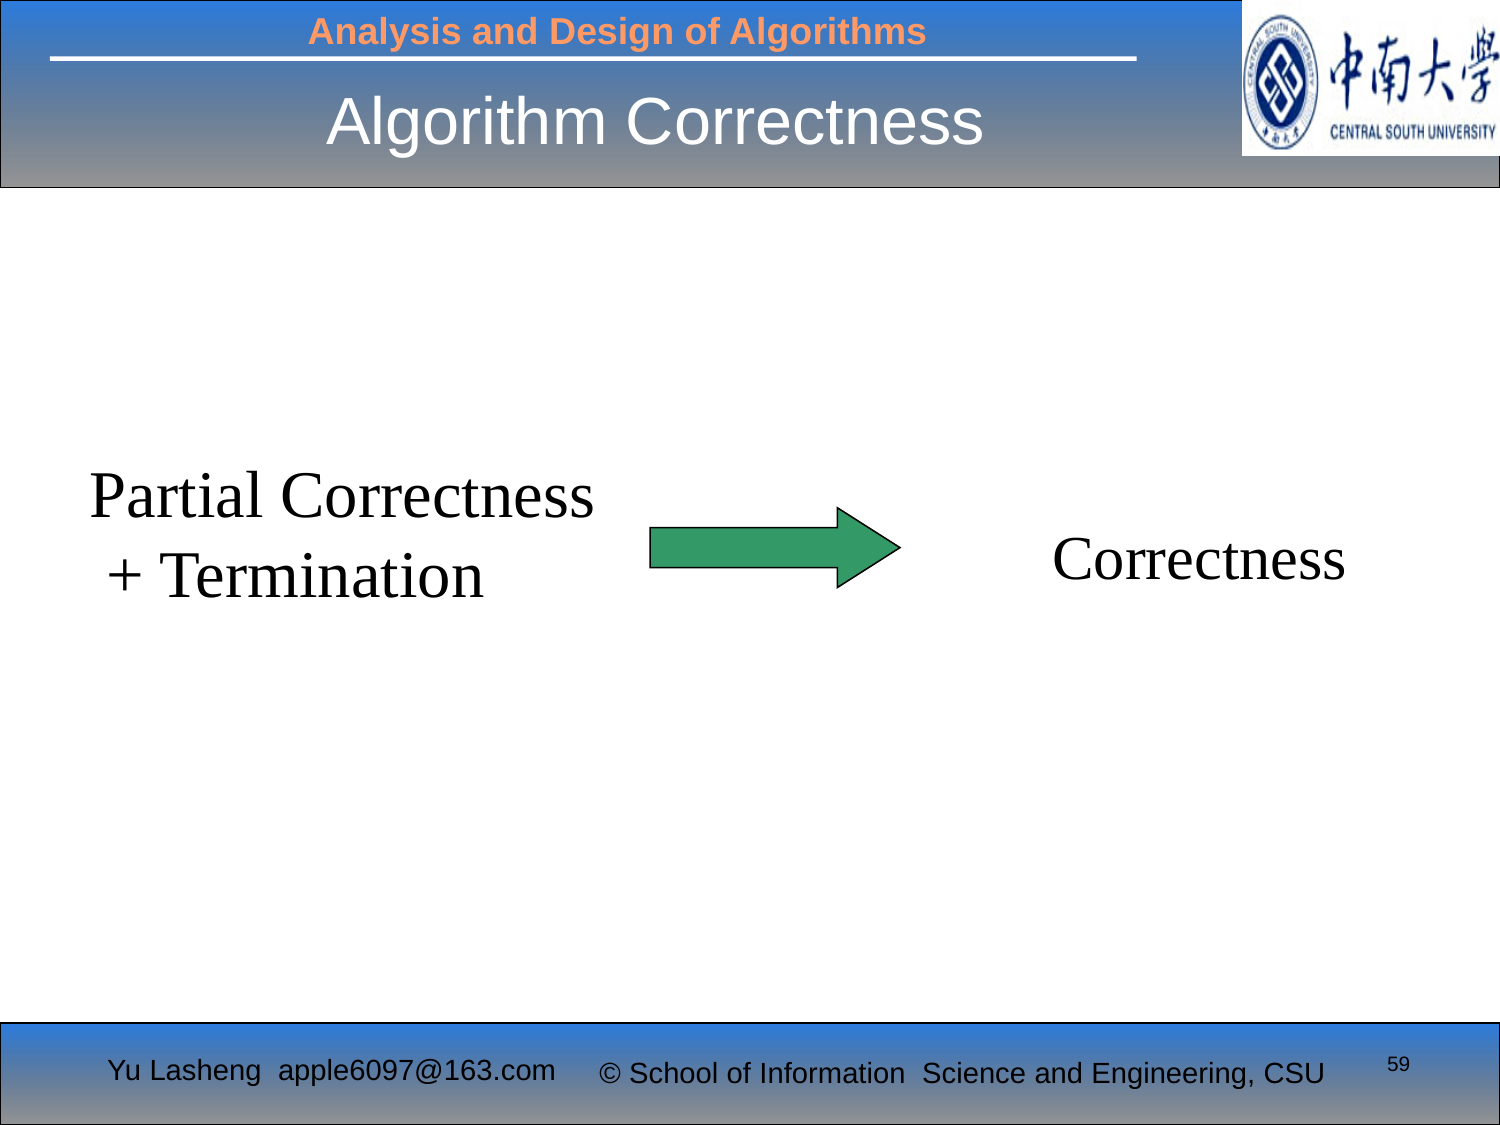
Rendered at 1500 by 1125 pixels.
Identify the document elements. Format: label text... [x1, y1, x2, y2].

text_box Correctness [1037, 509, 1362, 600]
slide_number 59 [1293, 1042, 1426, 1118]
title Algorithm Correctness [70, 58, 1243, 178]
text_box [650, 507, 901, 588]
picture [1242, 0, 1500, 156]
text_box Partial Correctness + Termination [74, 437, 663, 625]
